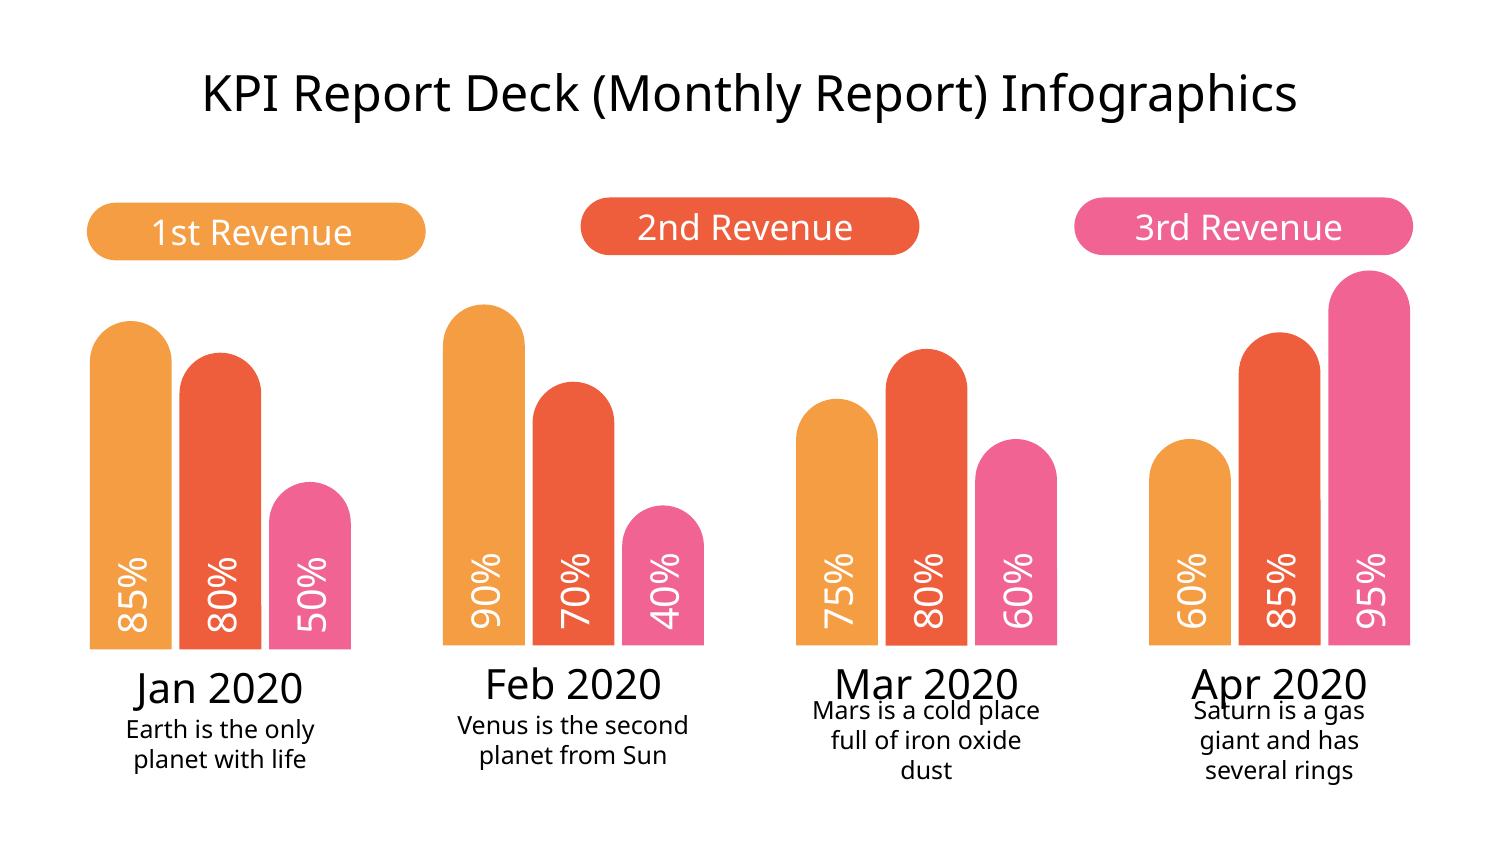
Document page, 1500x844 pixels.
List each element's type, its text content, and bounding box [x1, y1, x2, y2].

text_box 95% [1348, 528, 1390, 646]
text_box 80% [199, 531, 241, 650]
text_box [885, 348, 968, 646]
text_box 85% [1259, 528, 1301, 646]
text_box 90% [463, 528, 505, 646]
text_box 75% [816, 528, 858, 646]
text_box Saturn is a gas giant and has several rings [1146, 708, 1413, 772]
text_box 3rd Revenue [1074, 197, 1414, 256]
title KPI Report Deck (Monthly Report) Infographics [82, 75, 1418, 108]
text_box Mars is a cold place full of iron oxide dust [792, 708, 1060, 772]
text_box [179, 352, 262, 650]
text_box 60% [1169, 528, 1211, 646]
text_box [622, 505, 704, 646]
text_box Jan 2020 [97, 663, 343, 711]
text_box [442, 304, 525, 646]
text_box Apr 2020 [1154, 659, 1405, 707]
text_box 80% [906, 528, 947, 646]
text_box [975, 439, 1058, 646]
text_box 2nd Revenue [580, 197, 920, 256]
text_box Feb 2020 [450, 659, 696, 707]
text_box 70% [552, 528, 594, 646]
text_box [269, 481, 351, 650]
text_box [532, 381, 615, 646]
text_box Earth is the only planet with life [86, 712, 354, 775]
text_box 1st Revenue [86, 202, 426, 261]
text_box Venus is the second planet from Sun [439, 708, 707, 772]
text_box Mar 2020 [801, 659, 1052, 707]
text_box 60% [995, 528, 1037, 646]
text_box 40% [642, 528, 684, 646]
text_box 85% [110, 531, 152, 650]
text_box [1328, 270, 1411, 646]
text_box 50% [289, 531, 331, 650]
text_box [1149, 438, 1231, 646]
text_box [1238, 332, 1321, 646]
text_box [89, 321, 172, 650]
text_box [796, 398, 878, 646]
